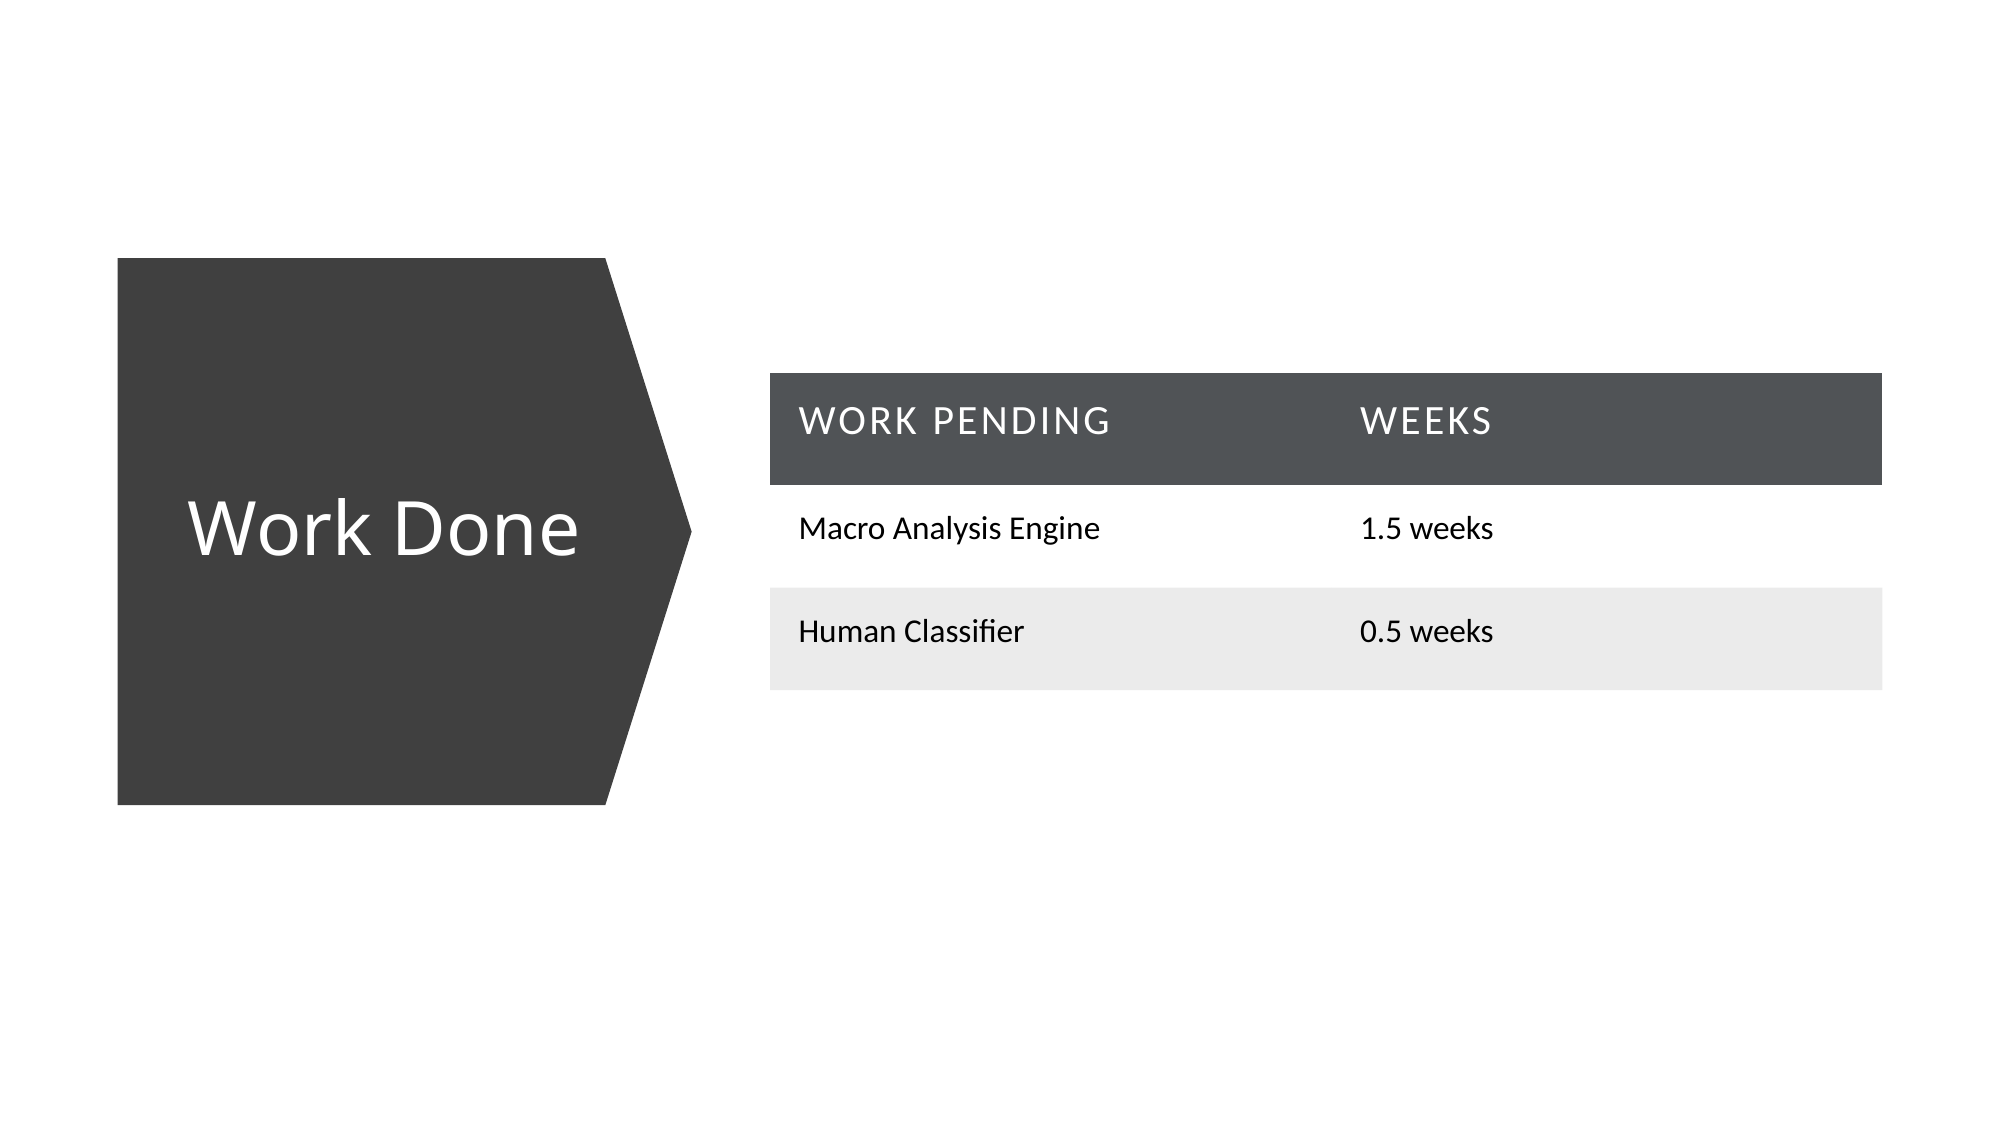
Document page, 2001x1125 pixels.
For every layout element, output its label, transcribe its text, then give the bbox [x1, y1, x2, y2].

table_cell Macro Analysis Engine [770, 485, 1332, 588]
table_header Work Pending [770, 373, 1332, 485]
table_cell 0.5 weeks [1332, 588, 1882, 690]
table_cell 1.5 weeks [1332, 485, 1882, 588]
text_box [116, 257, 693, 807]
title Work Done [168, 322, 601, 741]
table_header Weeks [1332, 373, 1882, 485]
table_cell Human Classifier [770, 588, 1332, 690]
